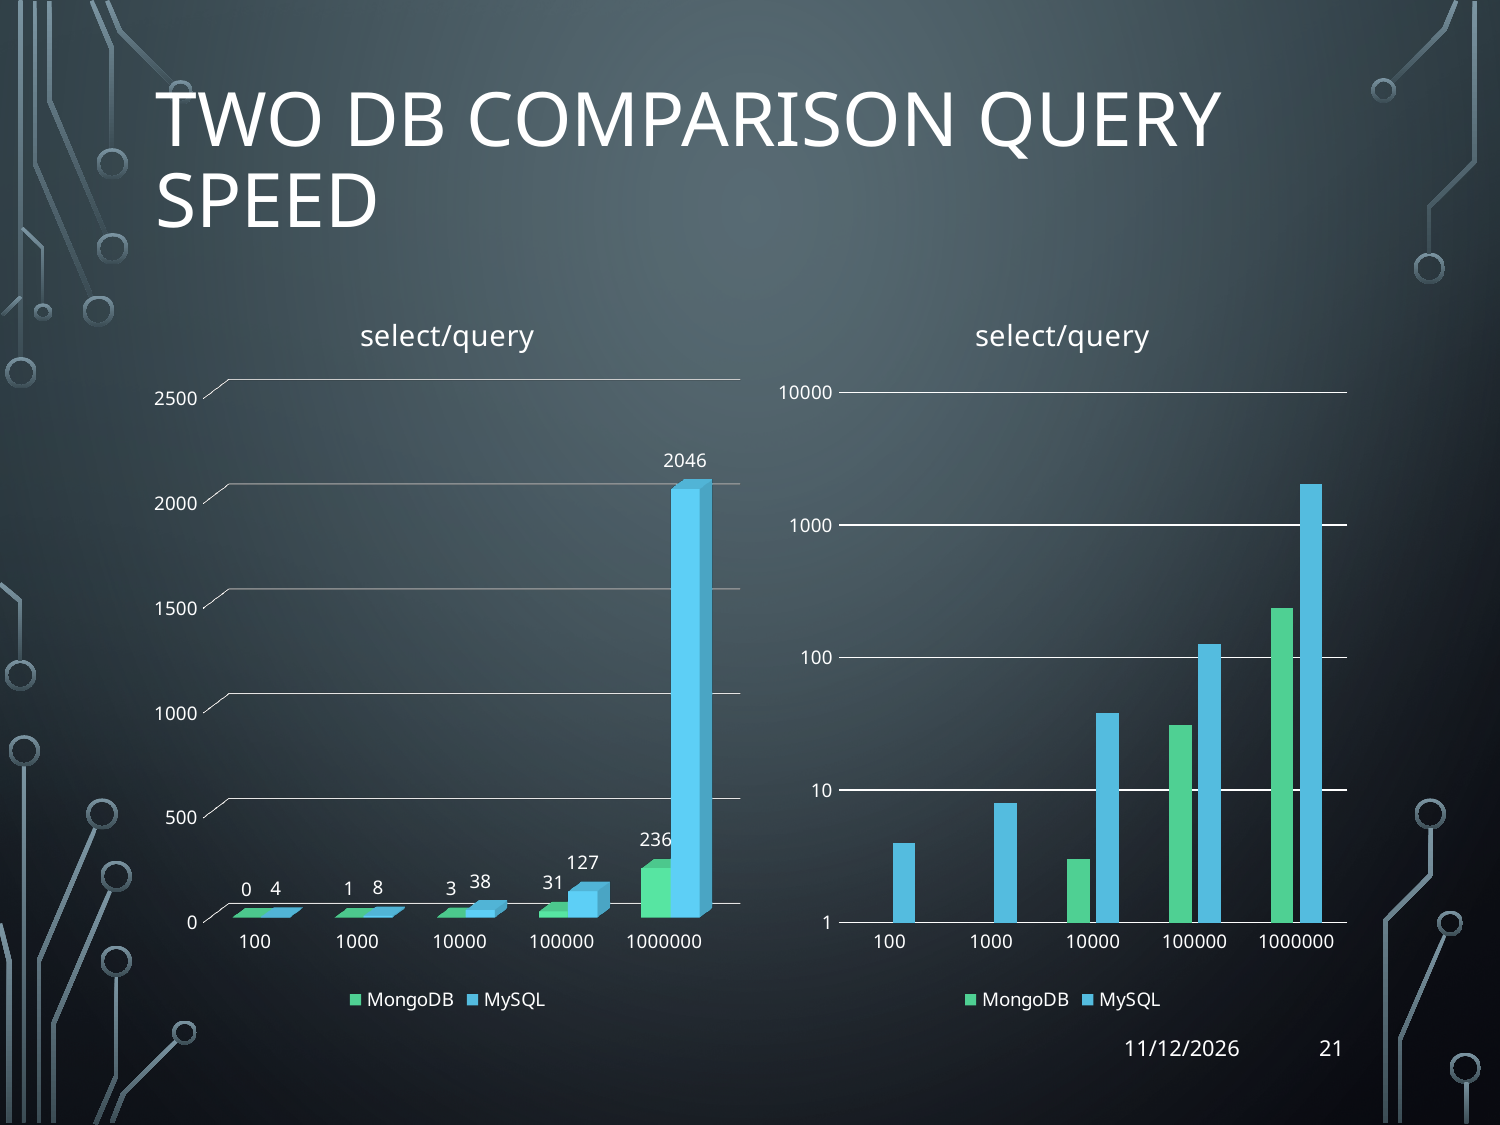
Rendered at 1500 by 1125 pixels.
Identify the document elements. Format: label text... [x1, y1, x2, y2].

chart [140, 283, 755, 1020]
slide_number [917, 1020, 1255, 1079]
footer [140, 1019, 909, 1079]
title Two db comparison query speed [140, 41, 1360, 284]
slide_number 21 [1264, 1020, 1360, 1079]
chart [765, 283, 1360, 1020]
